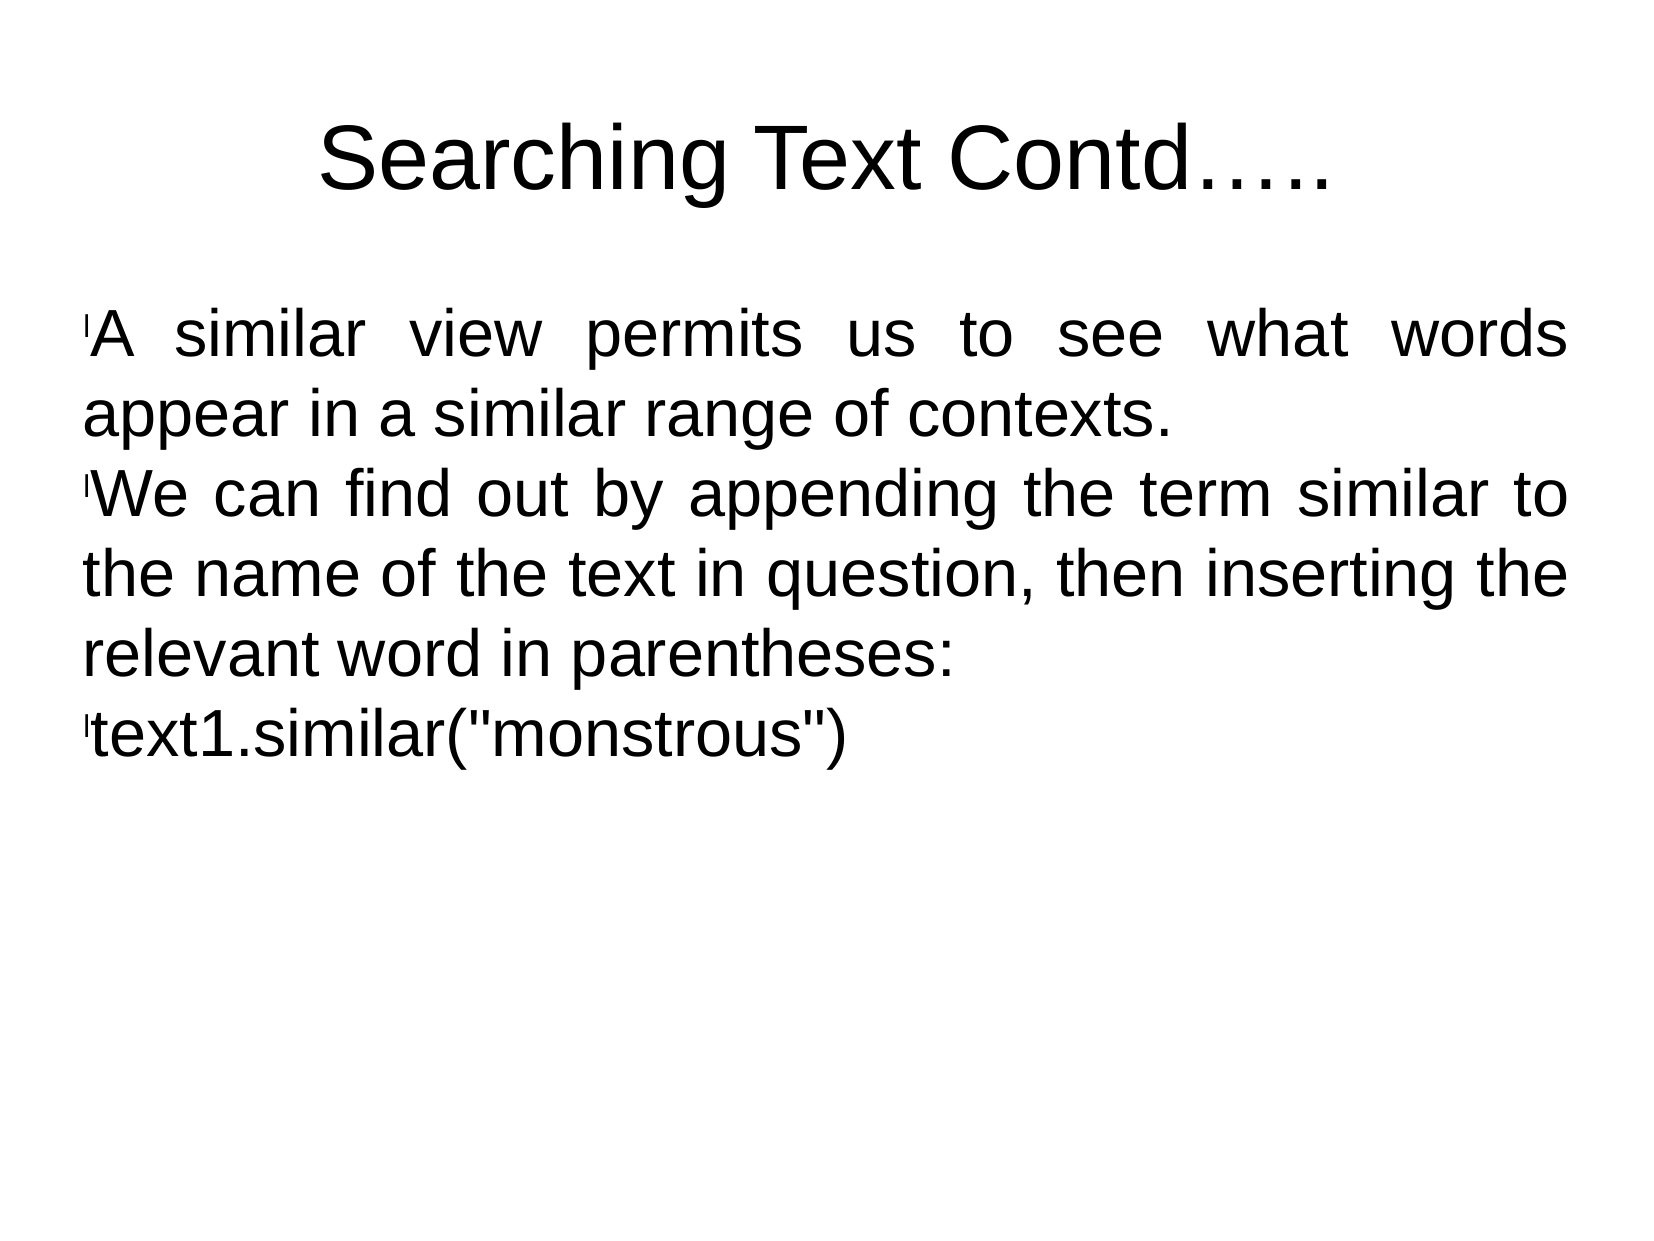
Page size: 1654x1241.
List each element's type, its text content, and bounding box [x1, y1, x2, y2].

text_box Searching Text Contd….. [82, 49, 1571, 257]
text_box A similar view permits us to see what words appear in a similar range of contexts. We can find out by appending the term similar to the name of the text in question, then inserting the relevant word in parentheses: text1.similar("monstrous") [82, 290, 1571, 1134]
